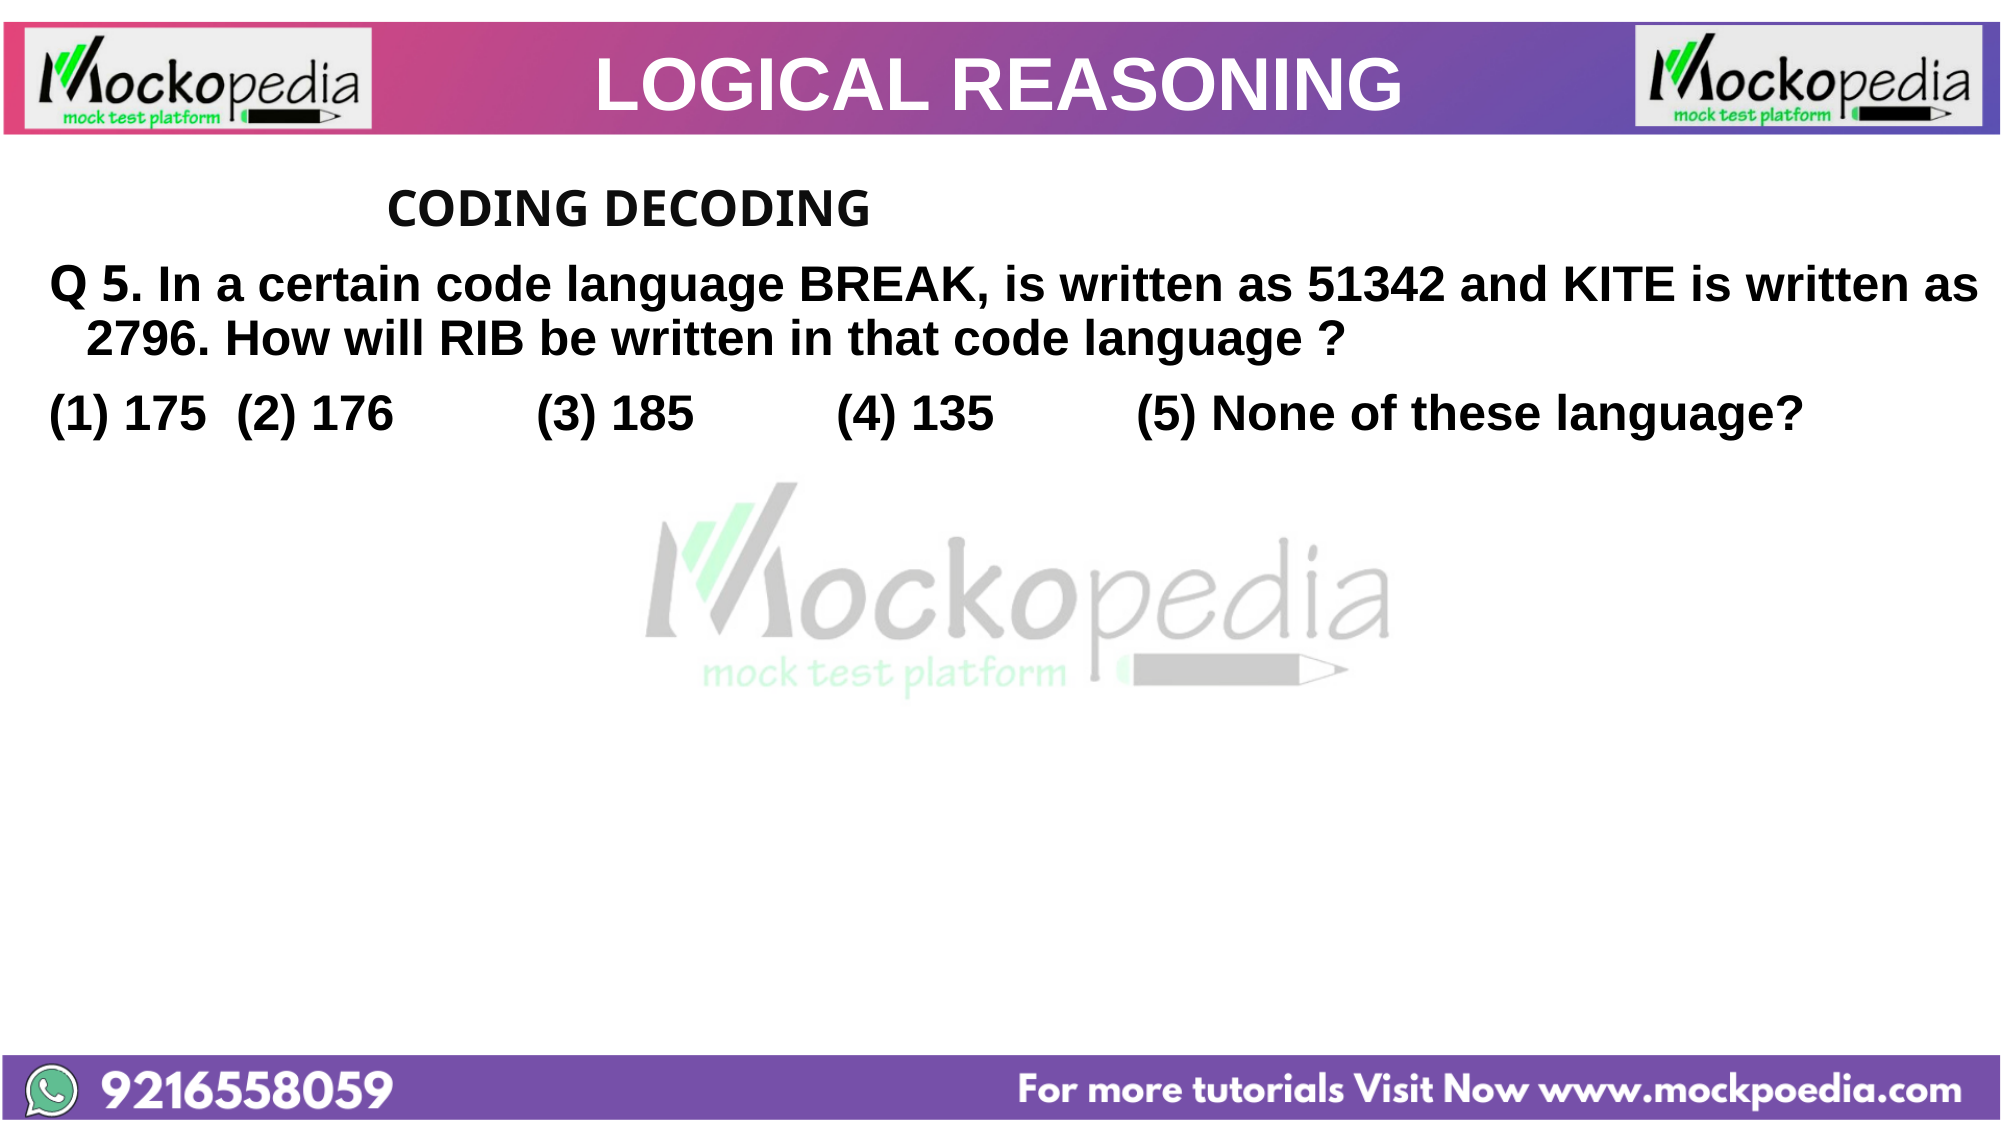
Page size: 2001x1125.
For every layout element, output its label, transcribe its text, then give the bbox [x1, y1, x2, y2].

list CODING DECODING Q 5. In a certain code language BREAK, is written as 51342 and KITE is written as 2796. How will RIB be written in that code language ? (1) 175 (2) 176 (3) 185 (4) 135 (5) None of these language? [33, 175, 2000, 1053]
title LOGICAL REASONING [41, 31, 1959, 142]
picture [0, 0, 2001, 1125]
